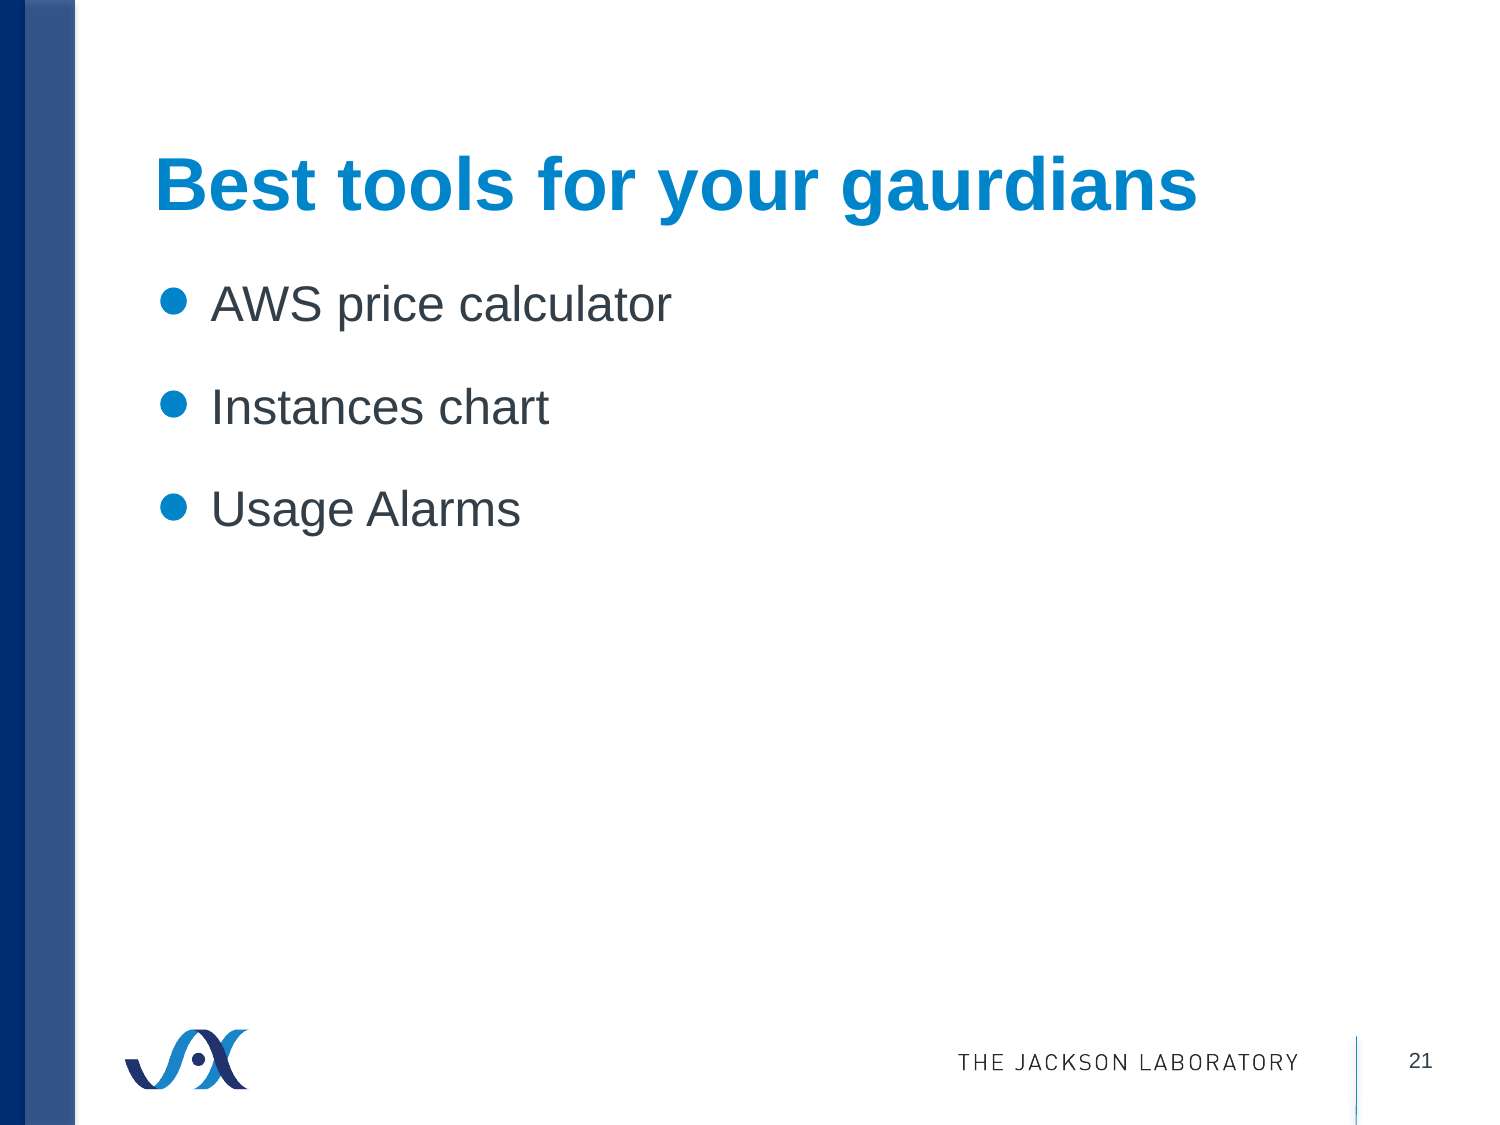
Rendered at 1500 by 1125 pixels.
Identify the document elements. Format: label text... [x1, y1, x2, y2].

picture [957, 1051, 1097, 1076]
picture [154, 487, 193, 527]
picture [110, 1011, 268, 1106]
list AWS price calculator Instances chart Usage Alarms [154, 262, 1448, 950]
title Best tools for your gaurdians [154, 45, 1448, 233]
slide_number 21 [1097, 1030, 1448, 1091]
picture [154, 384, 193, 424]
picture [154, 281, 193, 321]
